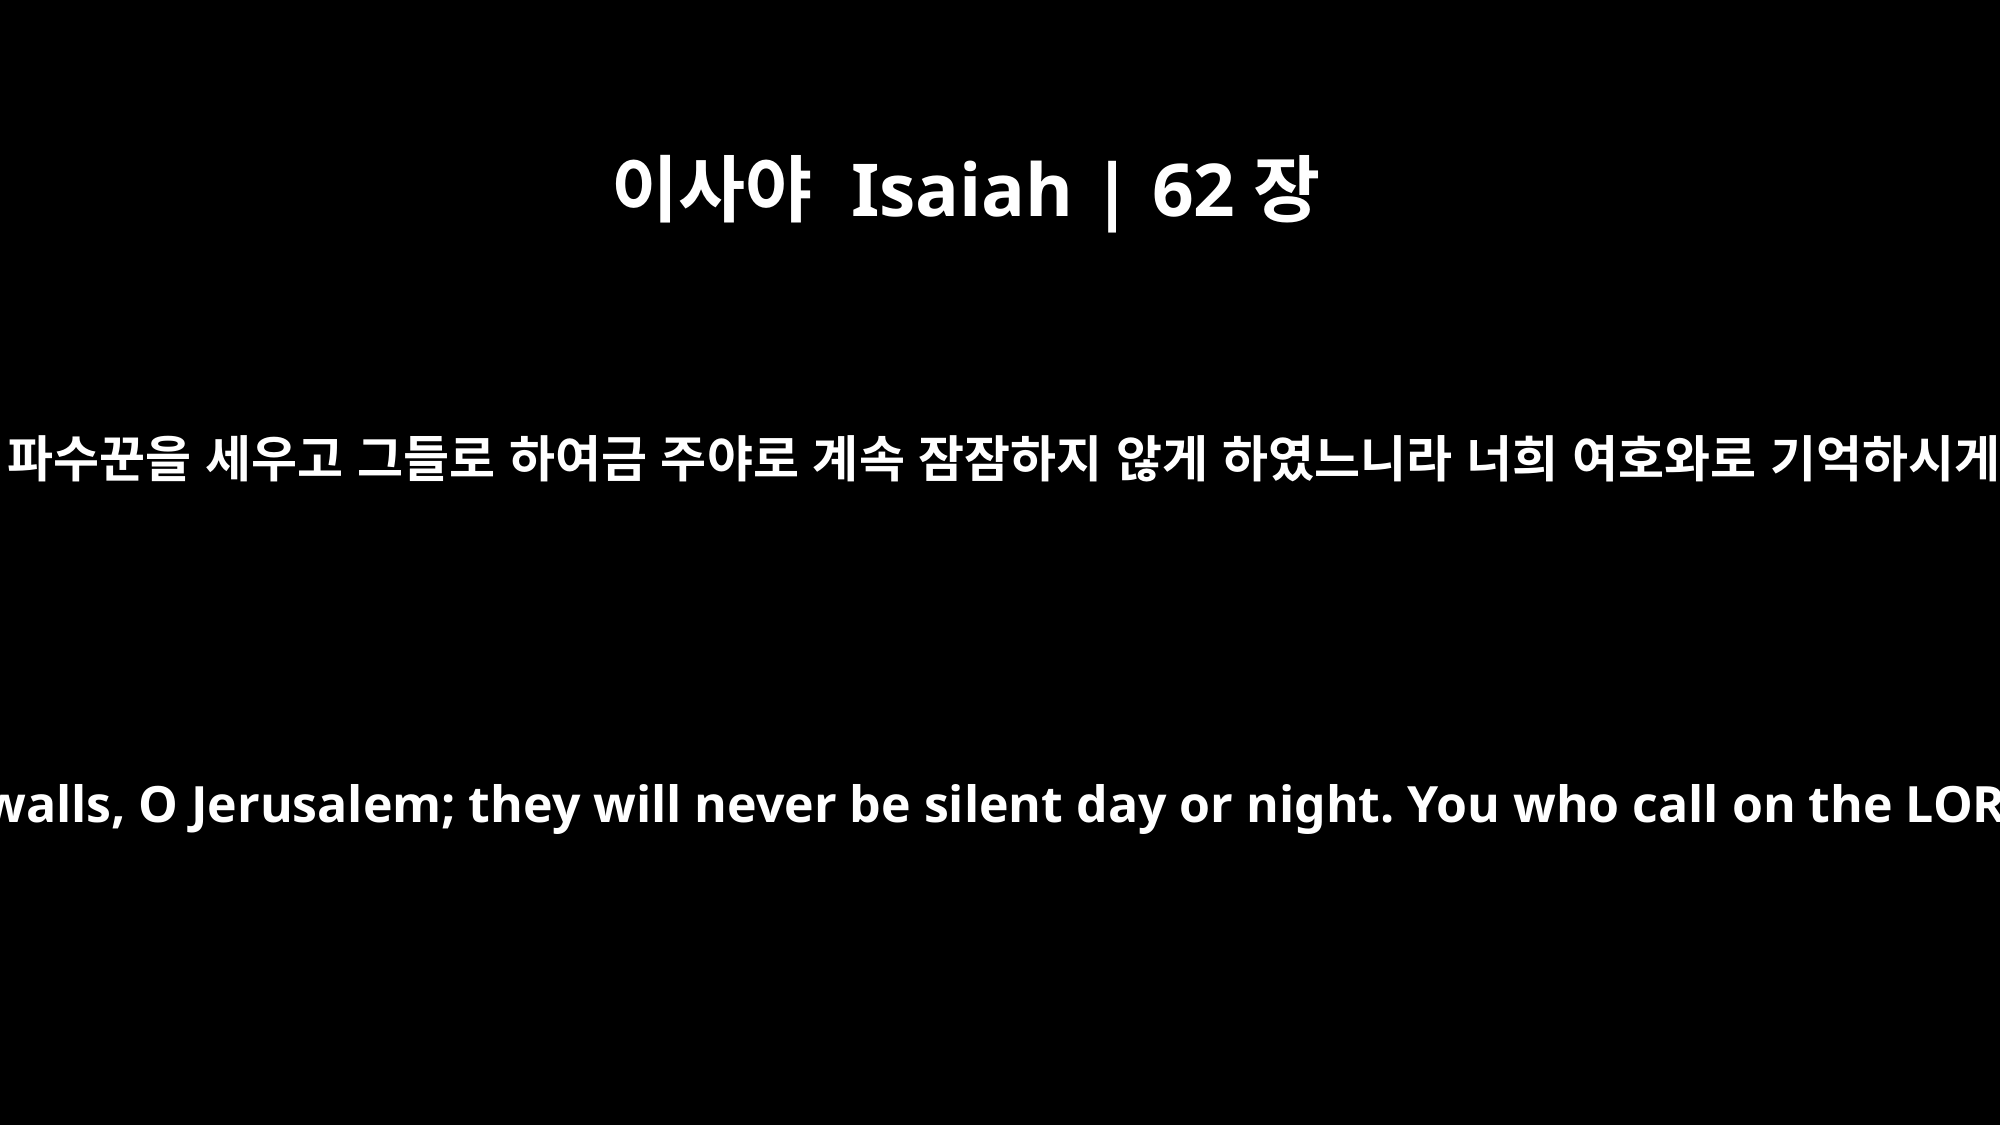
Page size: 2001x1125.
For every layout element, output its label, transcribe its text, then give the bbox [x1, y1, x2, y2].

text_box 이사야 Isaiah | 62장 [596, 136, 1336, 239]
text_box 6 예루살렘이여 내가 너의 성벽 위에 파수꾼을 세우고 그들로 하여금 주야로 계속 잠잠하지 않게 하였느니라 너희 여호와로 기억하시게 하는 자들아 너희는 쉬지 말며 [0, 359, 2000, 495]
text_box I have posted watchmen on your walls, O Jerusalem; they will never be silent day or night. You who call on the LORD, give yourselves no rest, [0, 764, 2000, 840]
